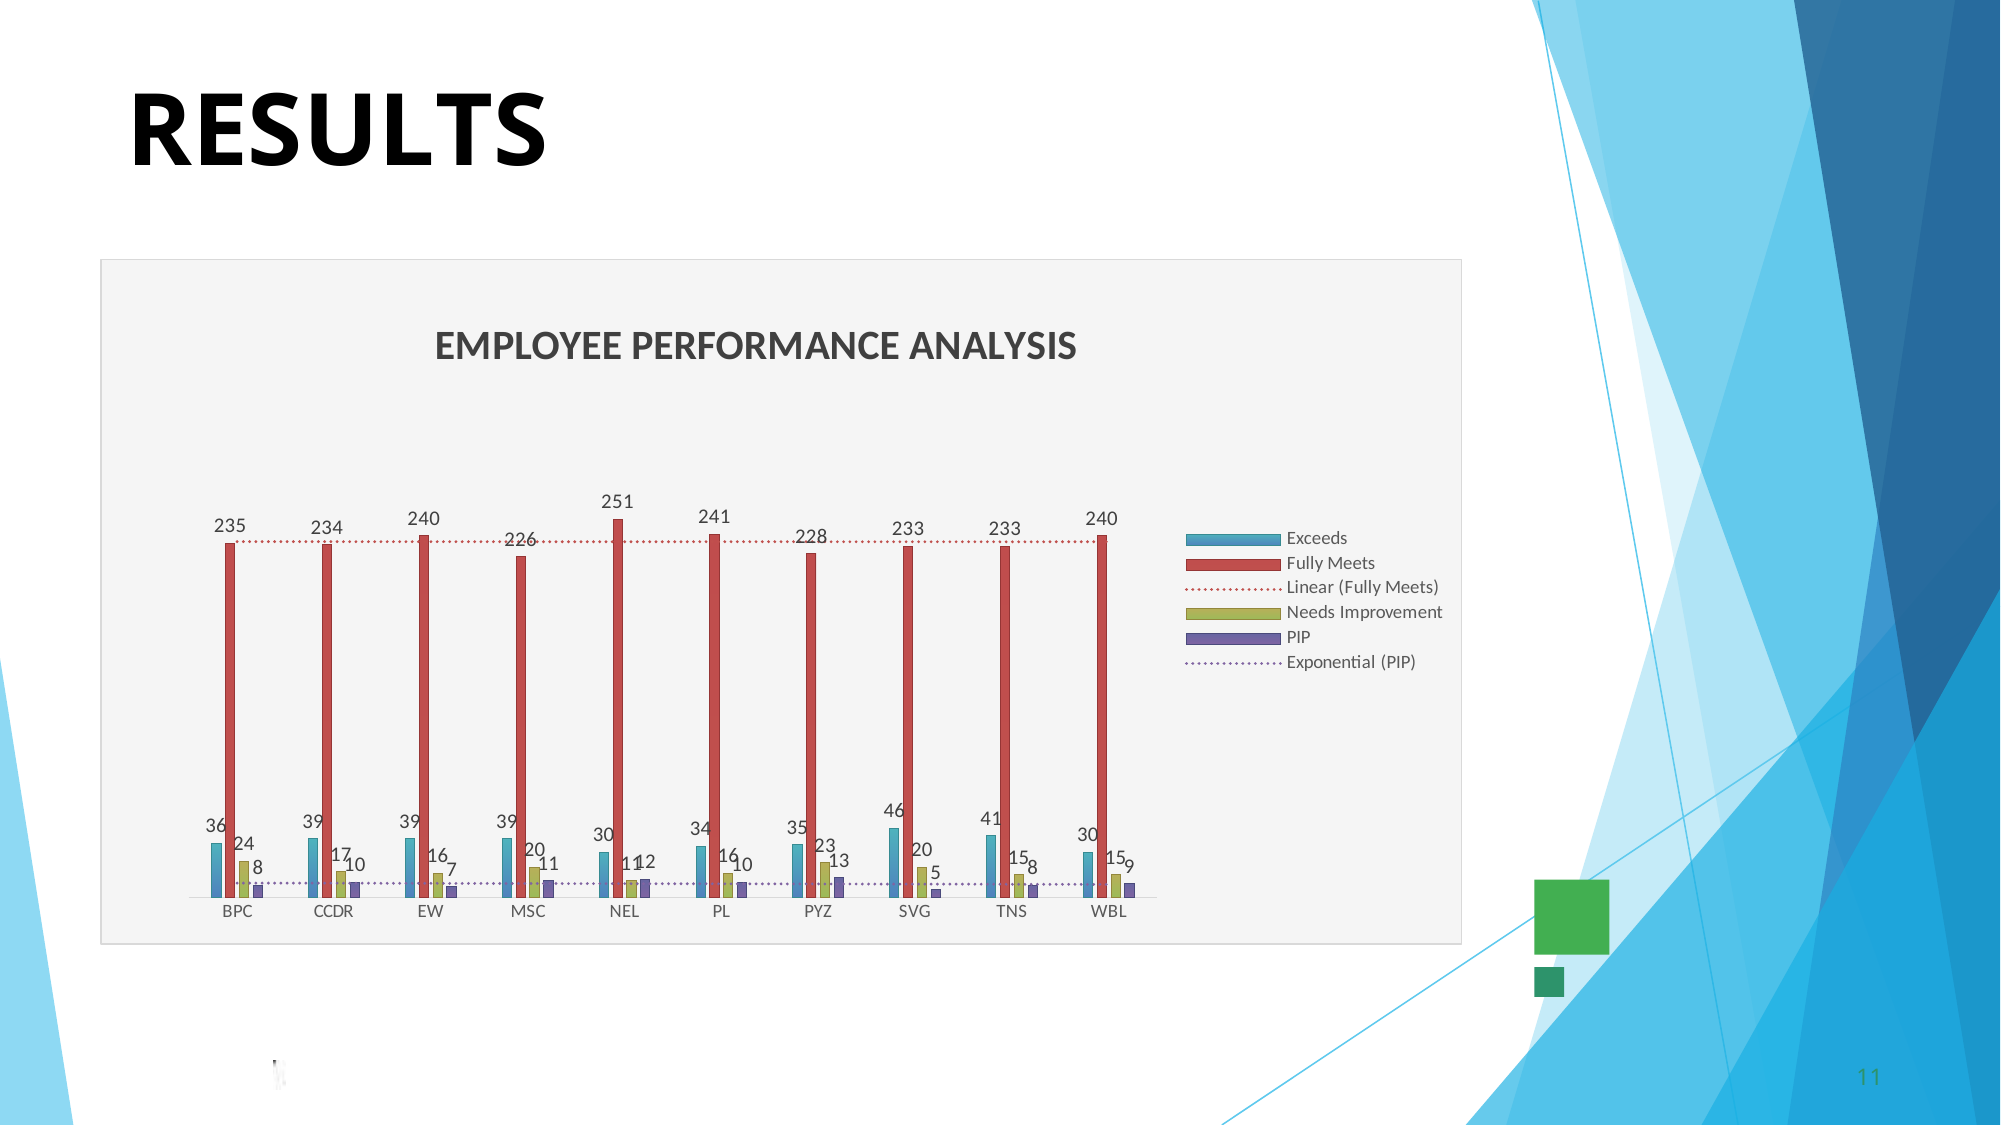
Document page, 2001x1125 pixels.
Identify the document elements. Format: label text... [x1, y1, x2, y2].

picture [273, 1060, 287, 1091]
text_box [1849, 1061, 1888, 1095]
chart [99, 258, 1463, 946]
text_box [1534, 879, 1610, 955]
title RESULTS [123, 63, 1877, 254]
text_box [1534, 967, 1565, 997]
